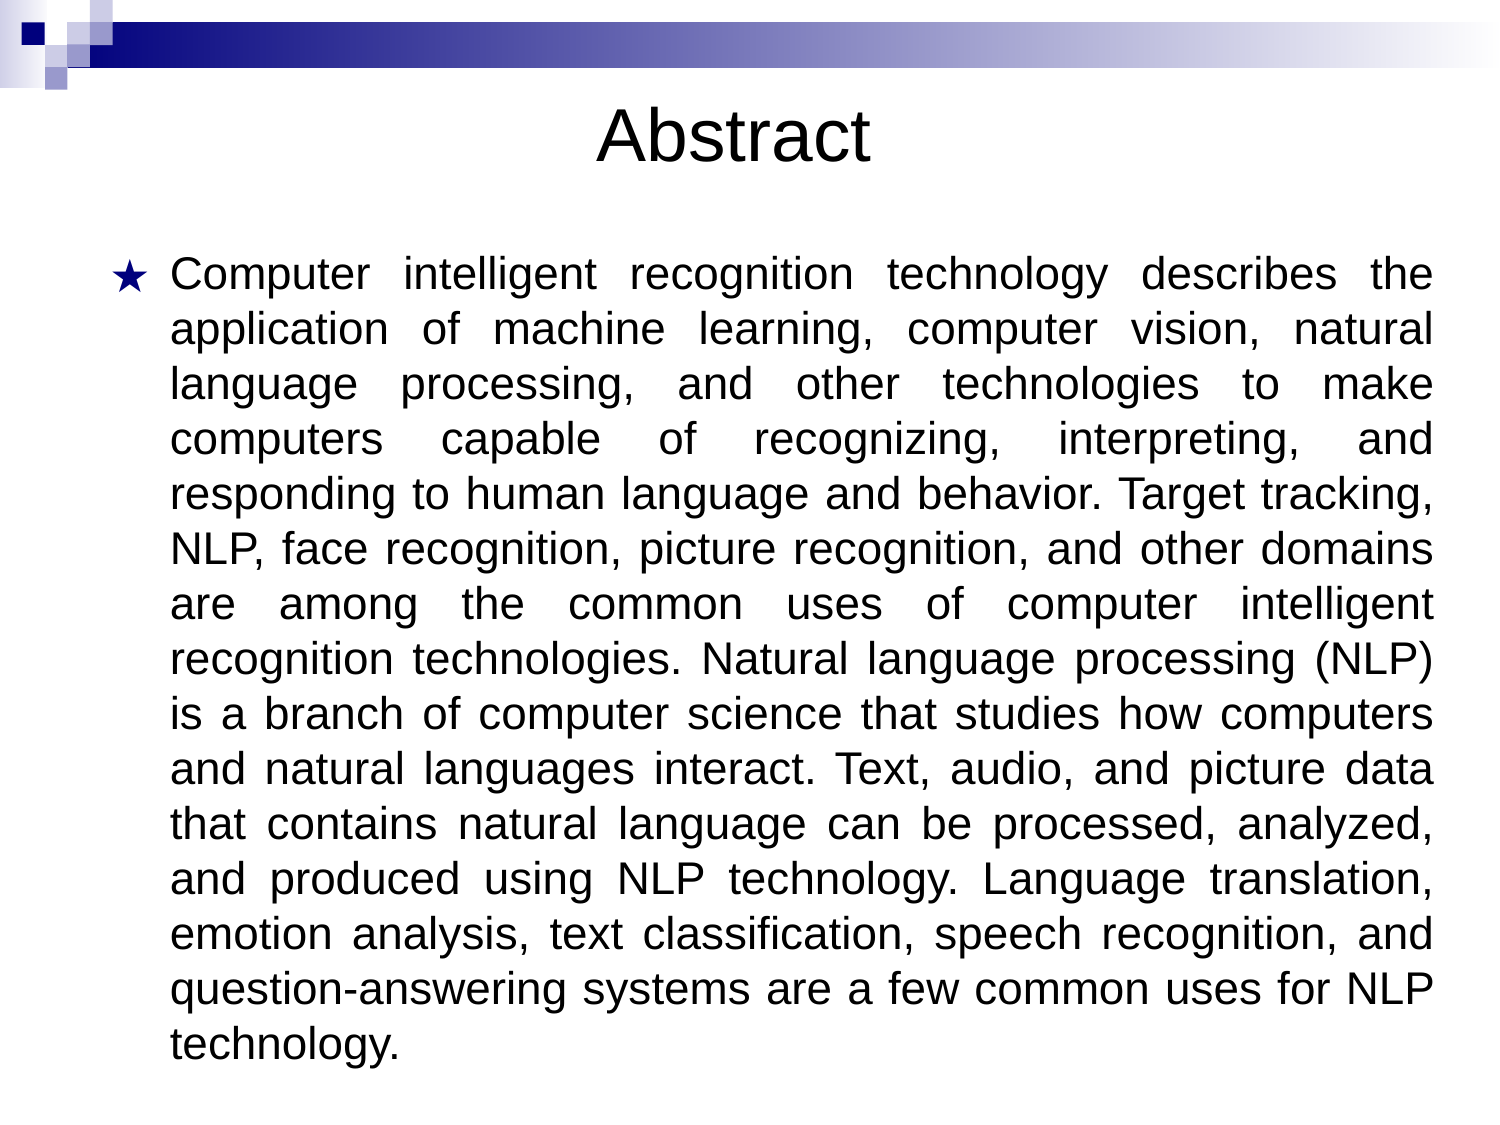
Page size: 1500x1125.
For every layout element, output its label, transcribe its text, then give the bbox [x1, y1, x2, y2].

list Computer intelligent recognition technology describes the application of machine learning, computer vision, natural language processing, and other technologies to make computers capable of recognizing, interpreting, and responding to human language and behavior. Target tracking, NLP, face recognition, picture recognition, and other domains are among the common uses of computer intelligent recognition technologies. Natural language processing (NLP) is a branch of computer science that studies how computers and natural languages interact. Text, audio, and picture data that contains natural language can be processed, analyzed, and produced using NLP technology. Language translation, emotion analysis, text classification, speech recognition, and question-answering systems are a few common uses for NLP technology. [79, 224, 1450, 1088]
title Abstract [67, 37, 1400, 225]
